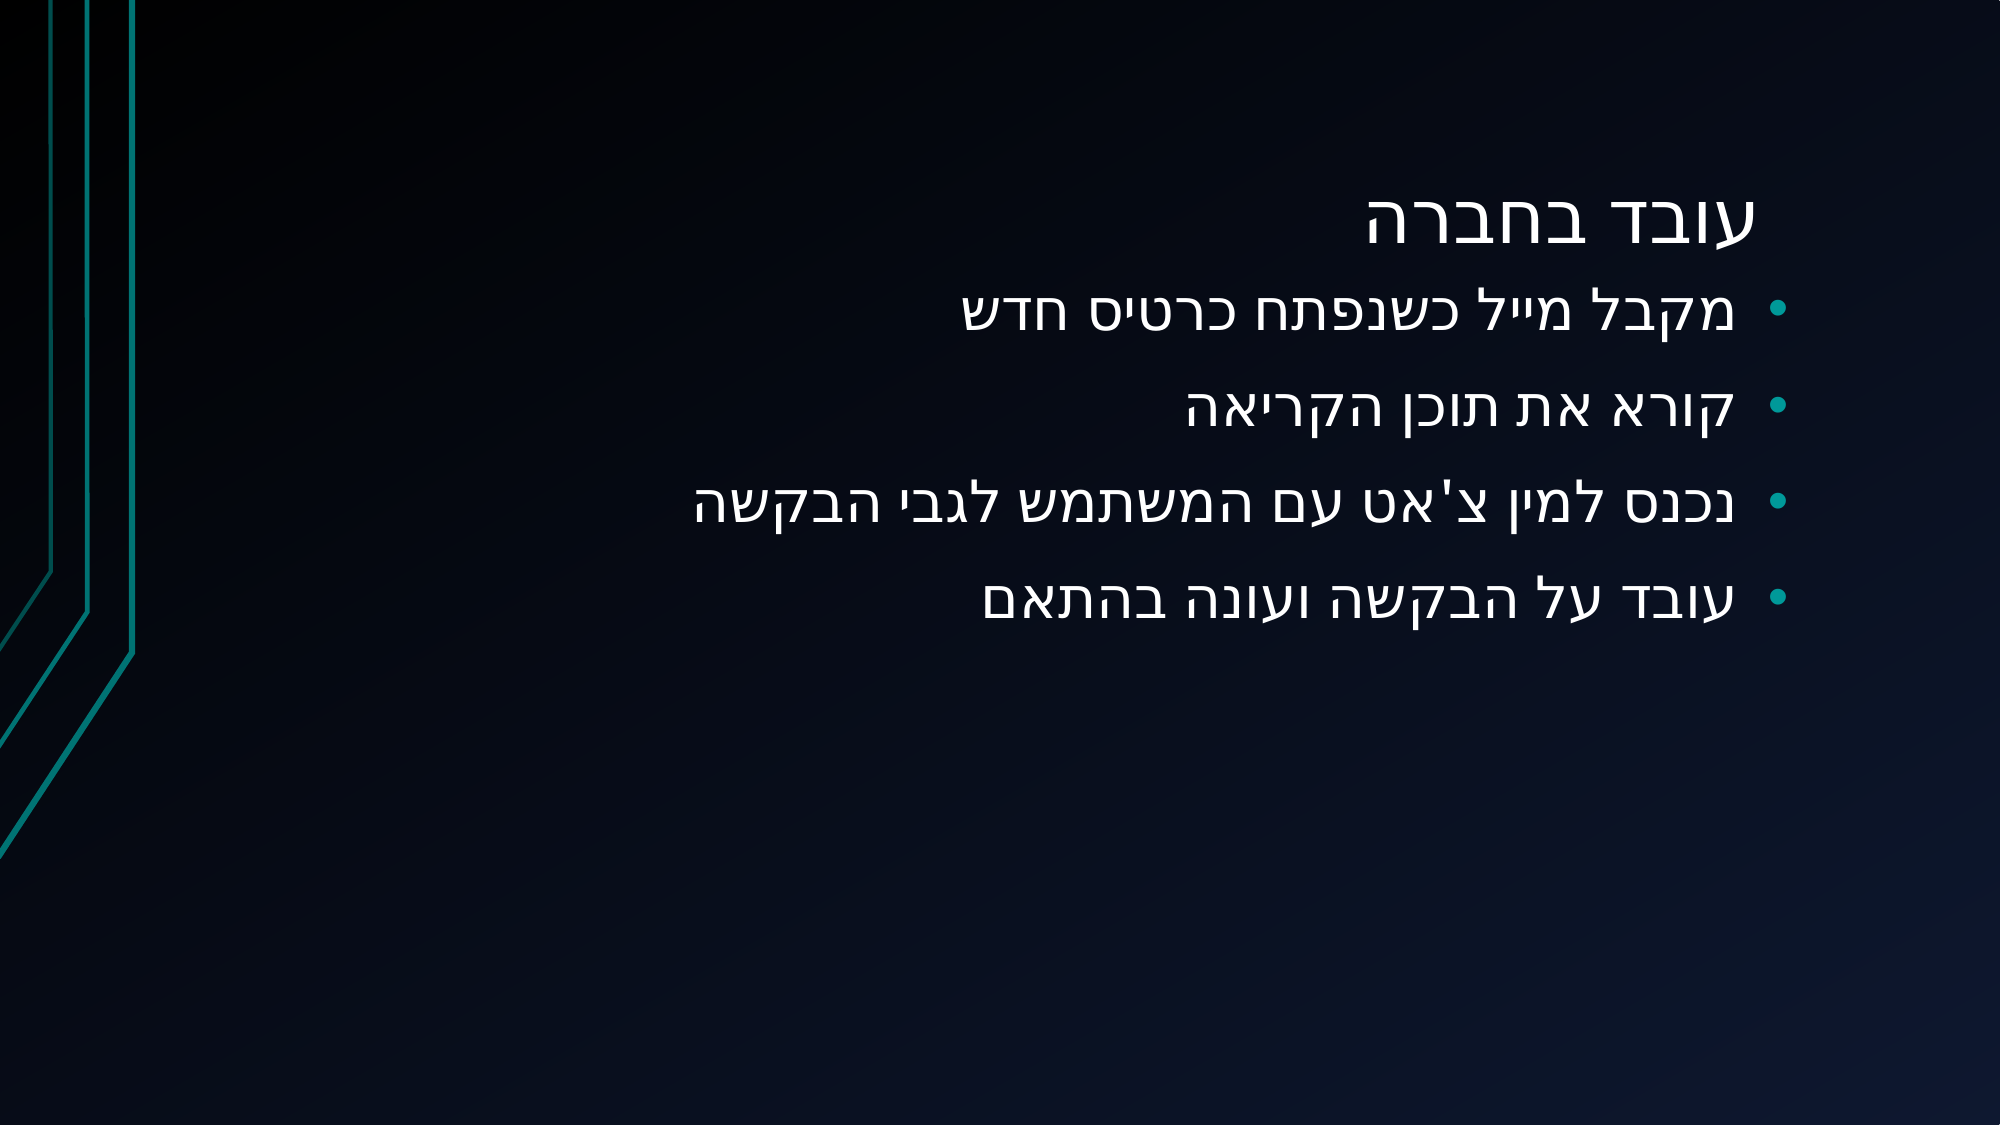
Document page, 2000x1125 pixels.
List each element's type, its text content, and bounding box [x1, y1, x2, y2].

list מקבל מייל כשנפתח כרטיס חדש קורא את תוכן הקריאה נכנס למין צ'אט עם המשתמש לגבי הבקשה עובד על הבקשה ועונה בהתאם [219, 269, 1809, 1003]
title עובד בחברה [80, 69, 1781, 270]
